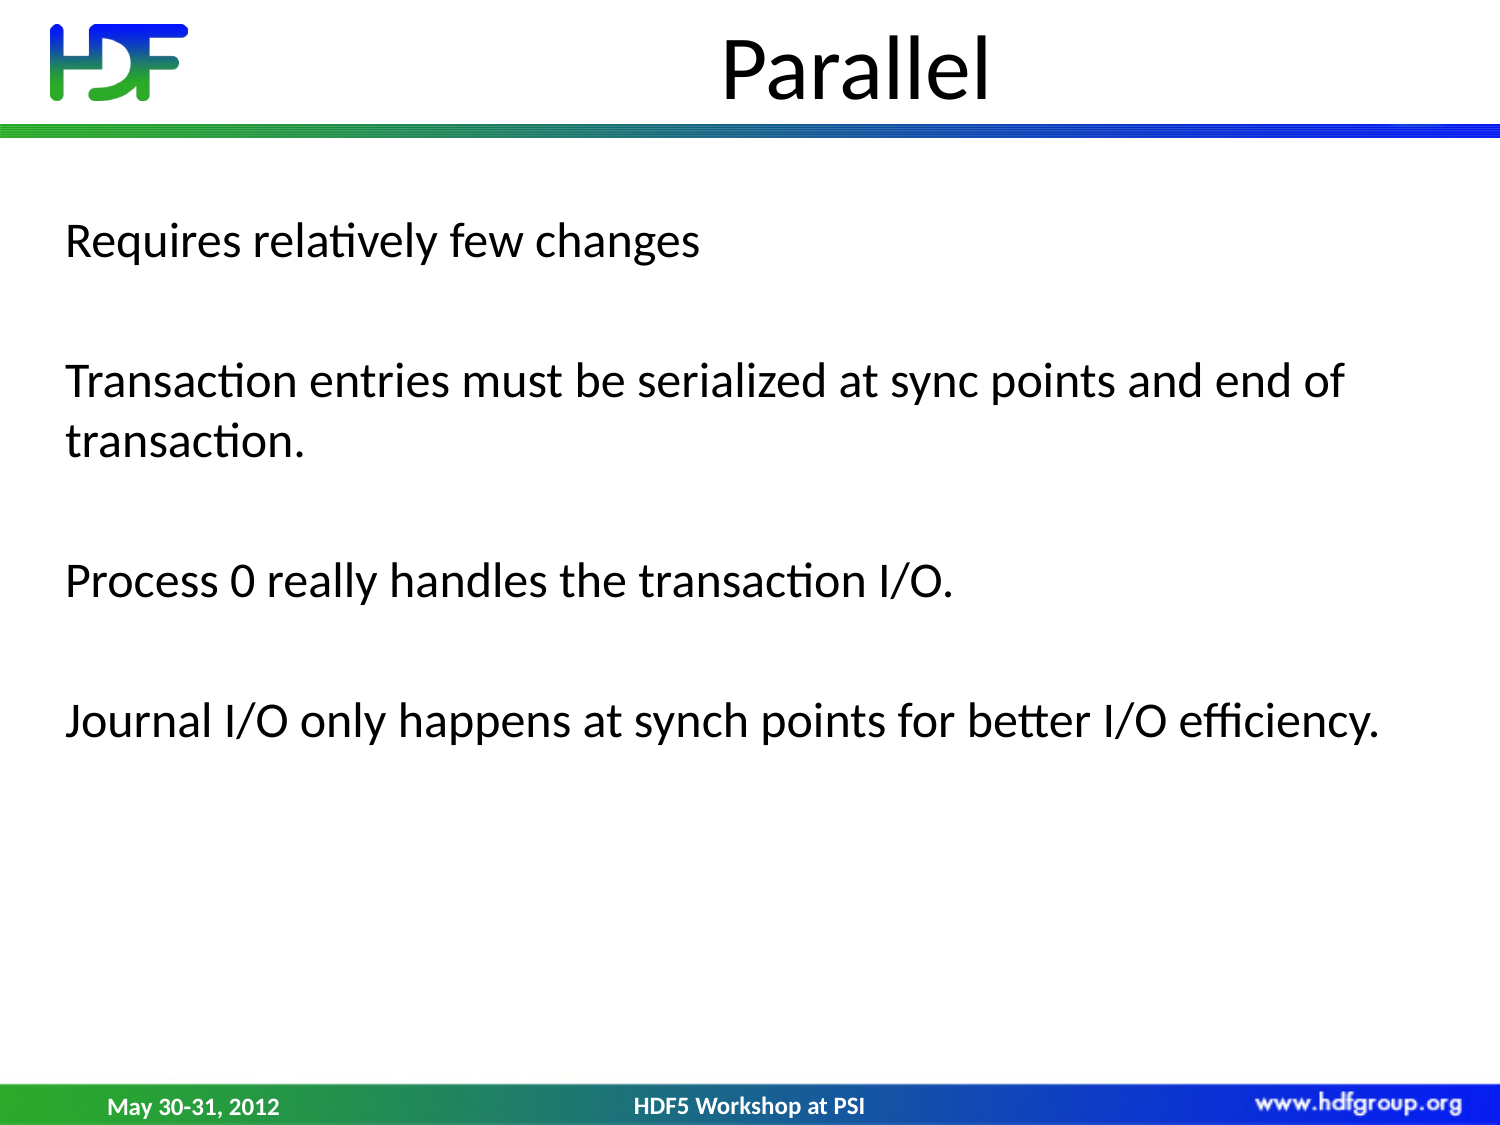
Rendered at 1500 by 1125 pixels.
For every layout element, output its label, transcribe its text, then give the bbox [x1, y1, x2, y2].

picture [0, 0, 1500, 1125]
title Parallel [212, 0, 1500, 125]
text_box Requires relatively few changes Transaction entries must be serialized at sync points and end of transaction. Process 0 really handles the transaction I/O. Journal I/O only happens at synch points for better I/O efficiency. [50, 200, 1450, 1050]
